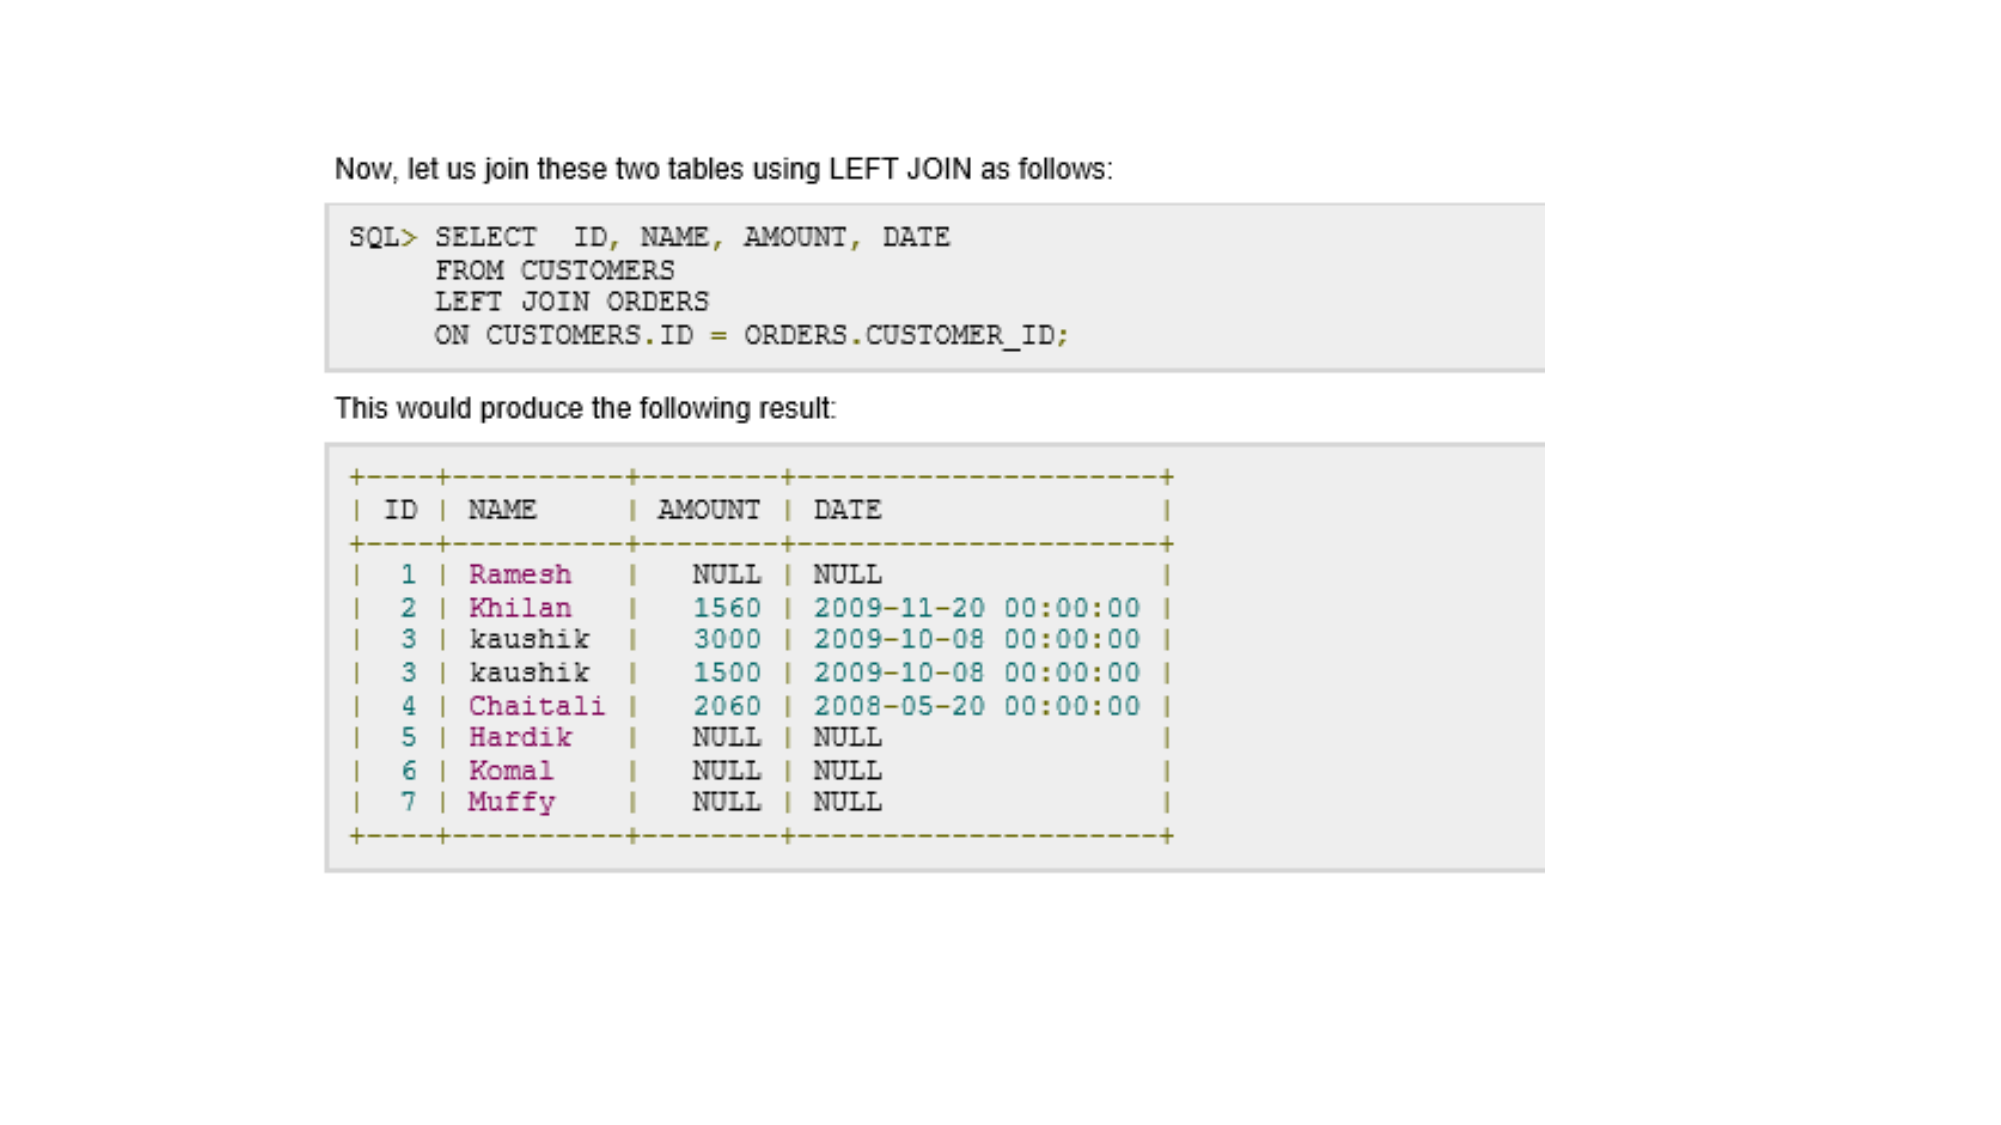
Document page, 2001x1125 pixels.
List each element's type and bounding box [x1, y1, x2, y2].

list [306, 139, 1545, 876]
